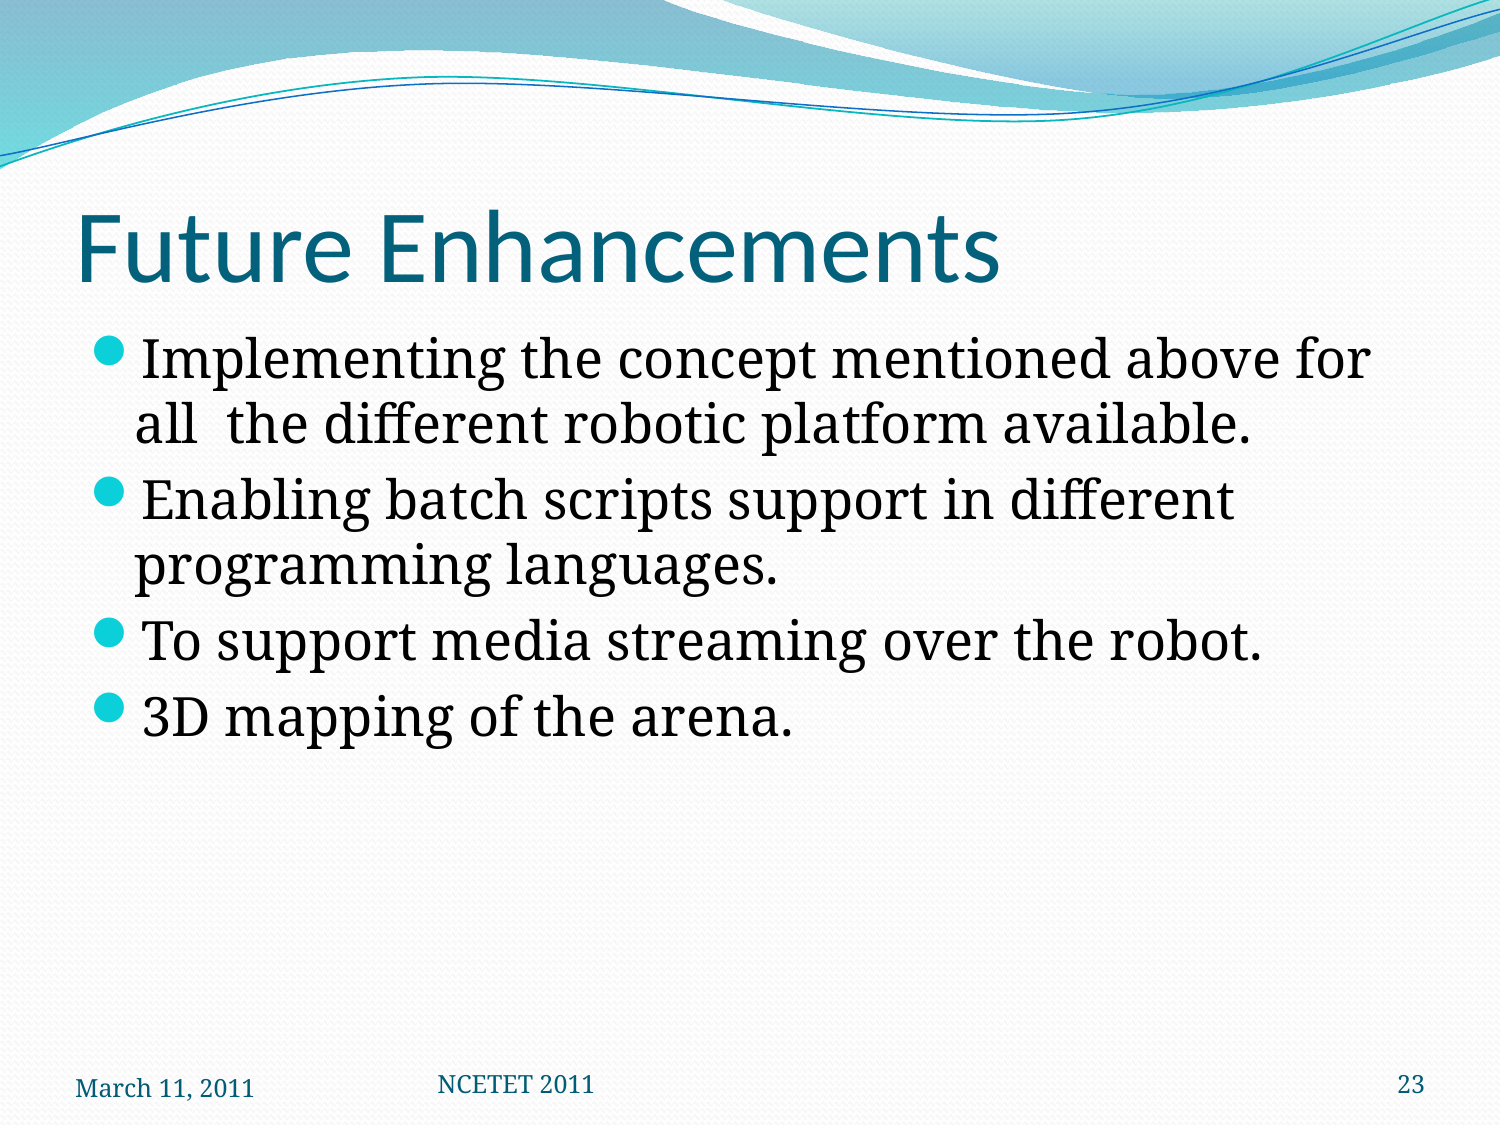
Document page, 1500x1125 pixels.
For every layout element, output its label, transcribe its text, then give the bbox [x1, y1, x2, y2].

footer NCETET 2011 [437, 1042, 988, 1103]
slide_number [75, 1042, 425, 1103]
title Future Enhancements [75, 115, 1425, 303]
slide_number 23 [1299, 1042, 1425, 1103]
list Implementing the concept mentioned above for all the different robotic platform available. Enabling batch scripts support in different programming languages. To support media streaming over the robot. 3D mapping of the arena. [75, 317, 1425, 1038]
